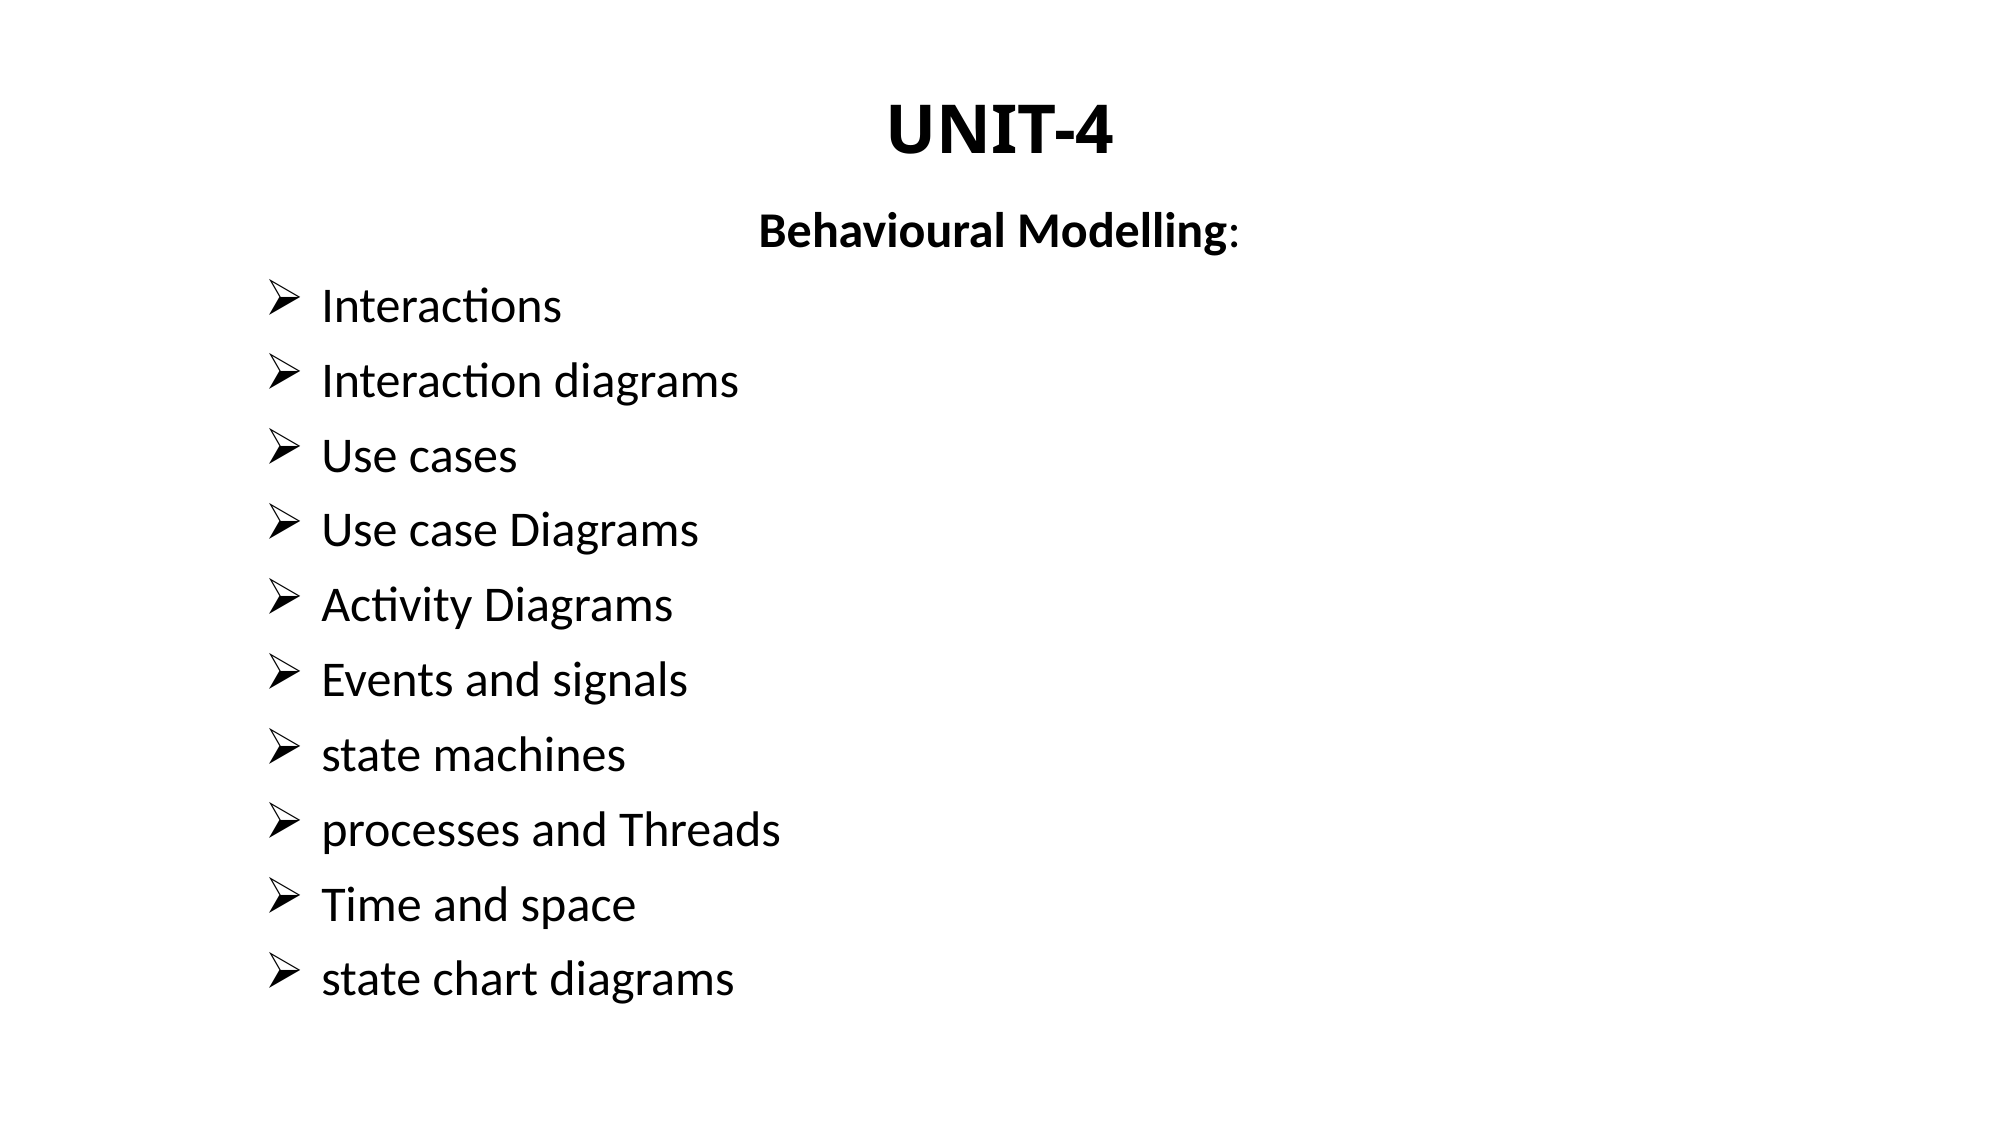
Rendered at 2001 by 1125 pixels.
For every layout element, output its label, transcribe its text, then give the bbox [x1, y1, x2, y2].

title UNIT-4 [249, 14, 1750, 176]
subtitle Behavioural Modelling: Interactions Interaction diagrams Use cases Use case Diagrams Activity Diagrams Events and signals state machines processes and Threads Time and space state chart diagrams [249, 197, 1750, 1090]
